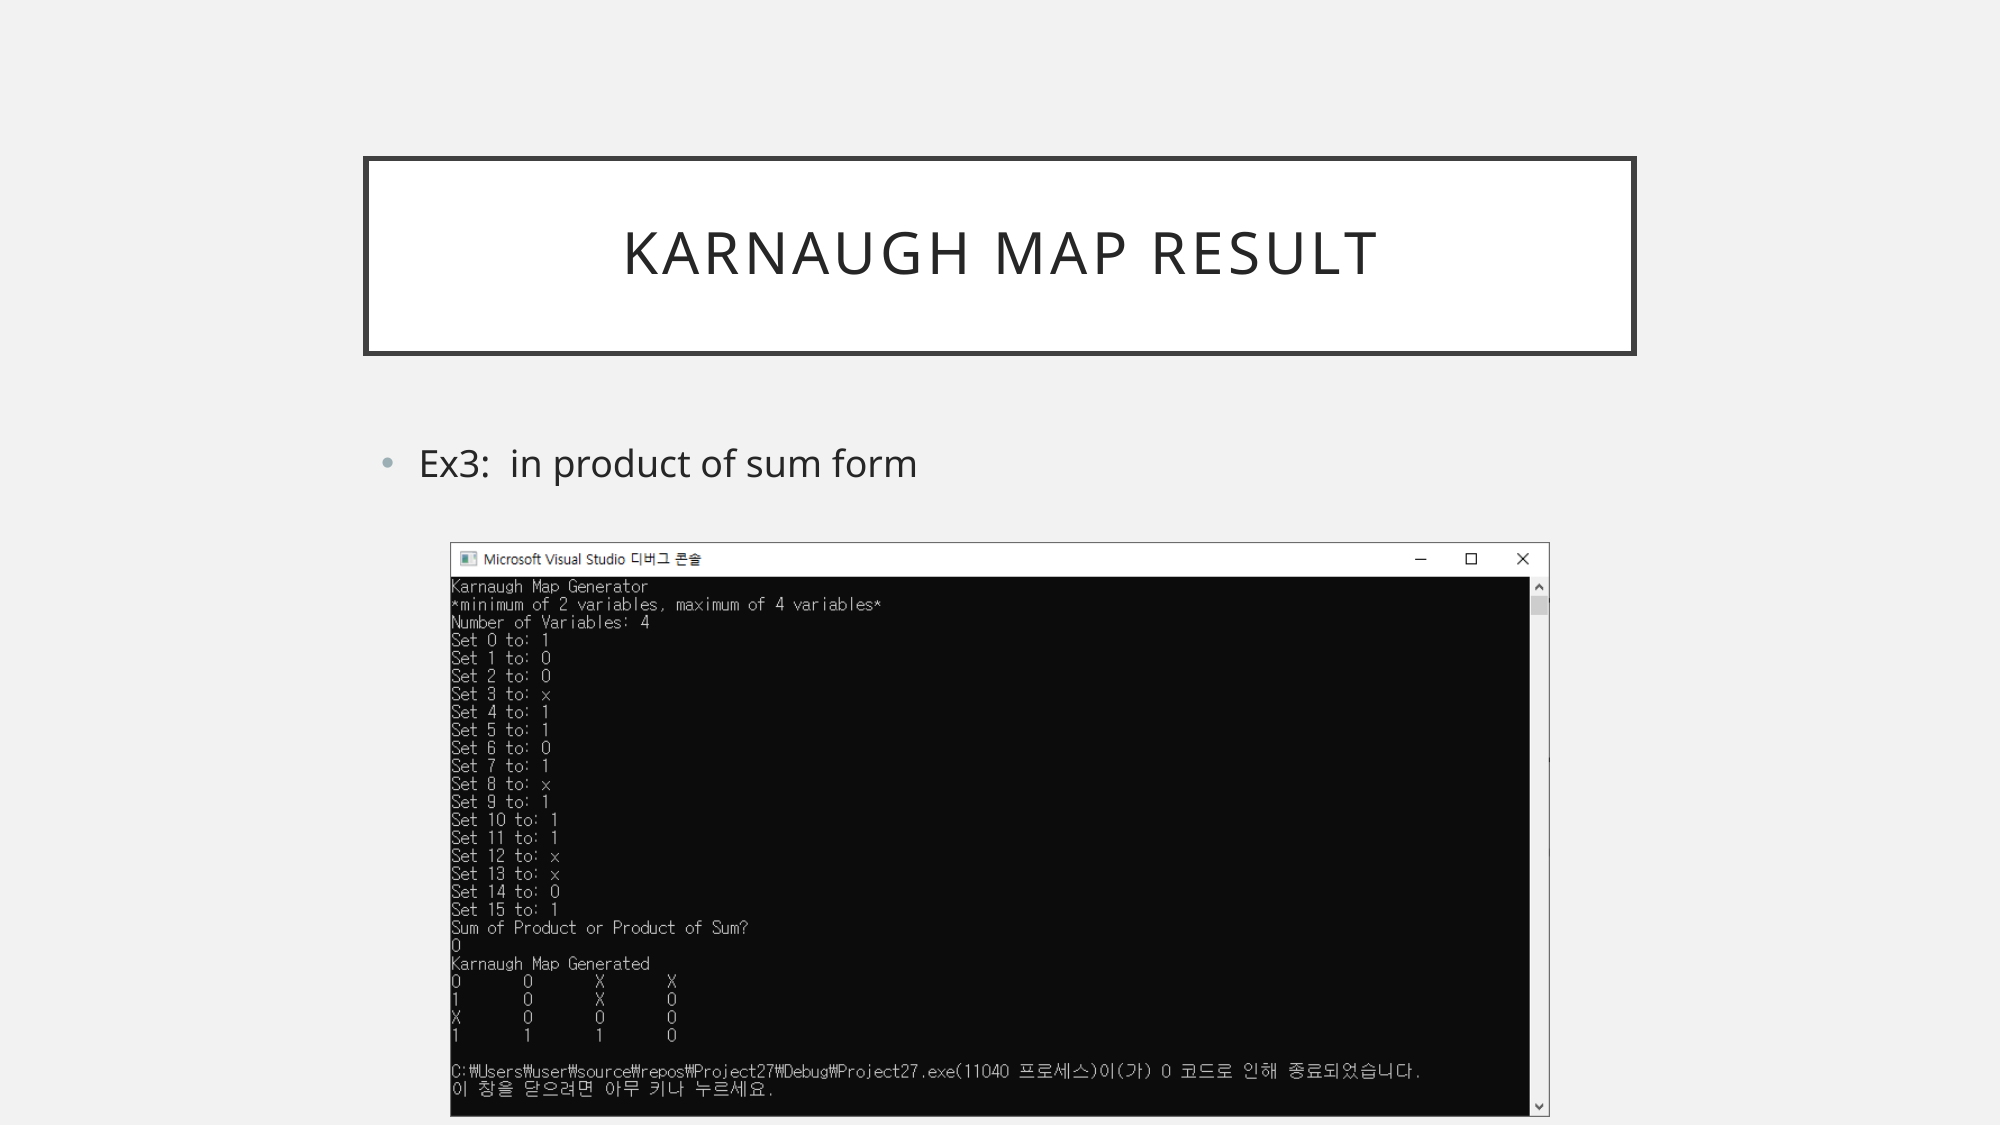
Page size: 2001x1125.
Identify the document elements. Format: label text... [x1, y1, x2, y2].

picture [450, 542, 1550, 1117]
title Karnaugh map result [363, 156, 1637, 356]
